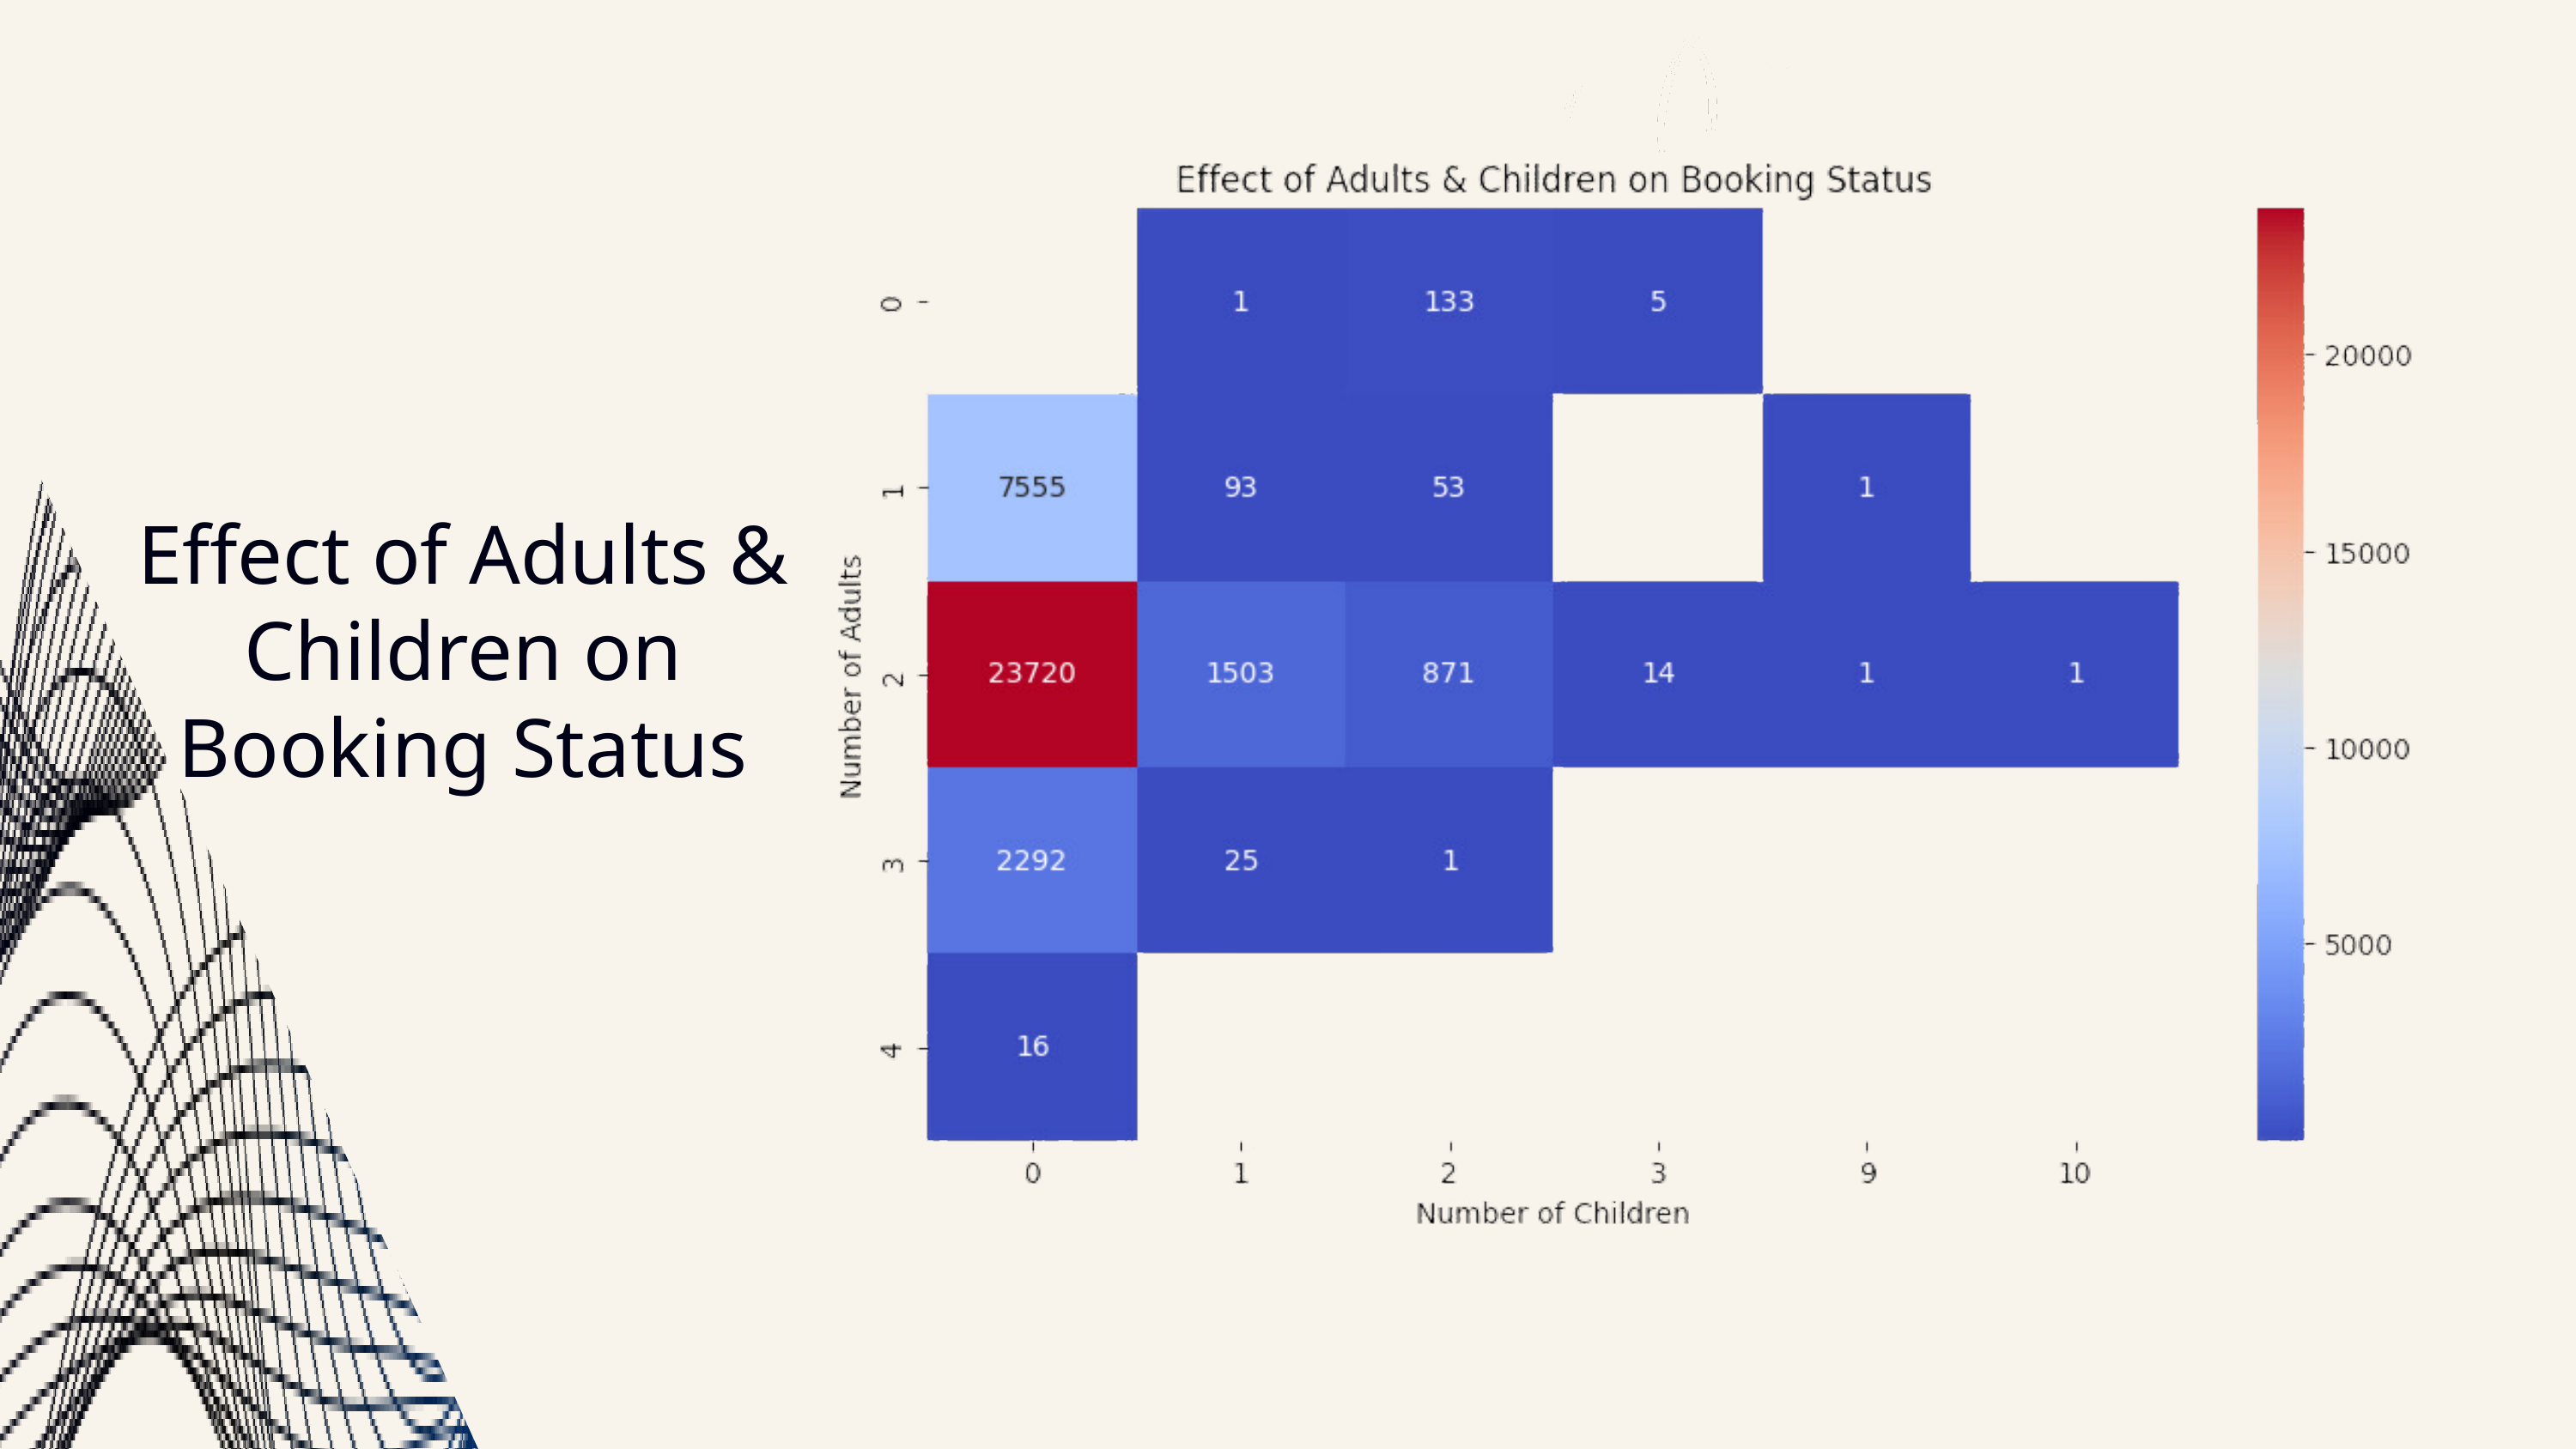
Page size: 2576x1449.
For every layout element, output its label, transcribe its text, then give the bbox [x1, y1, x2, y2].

text_box Effect of Adults & Children on Booking Status [105, 503, 821, 793]
text_box [821, 144, 2432, 1248]
text_box [1557, 0, 1805, 144]
text_box [0, 388, 478, 1449]
